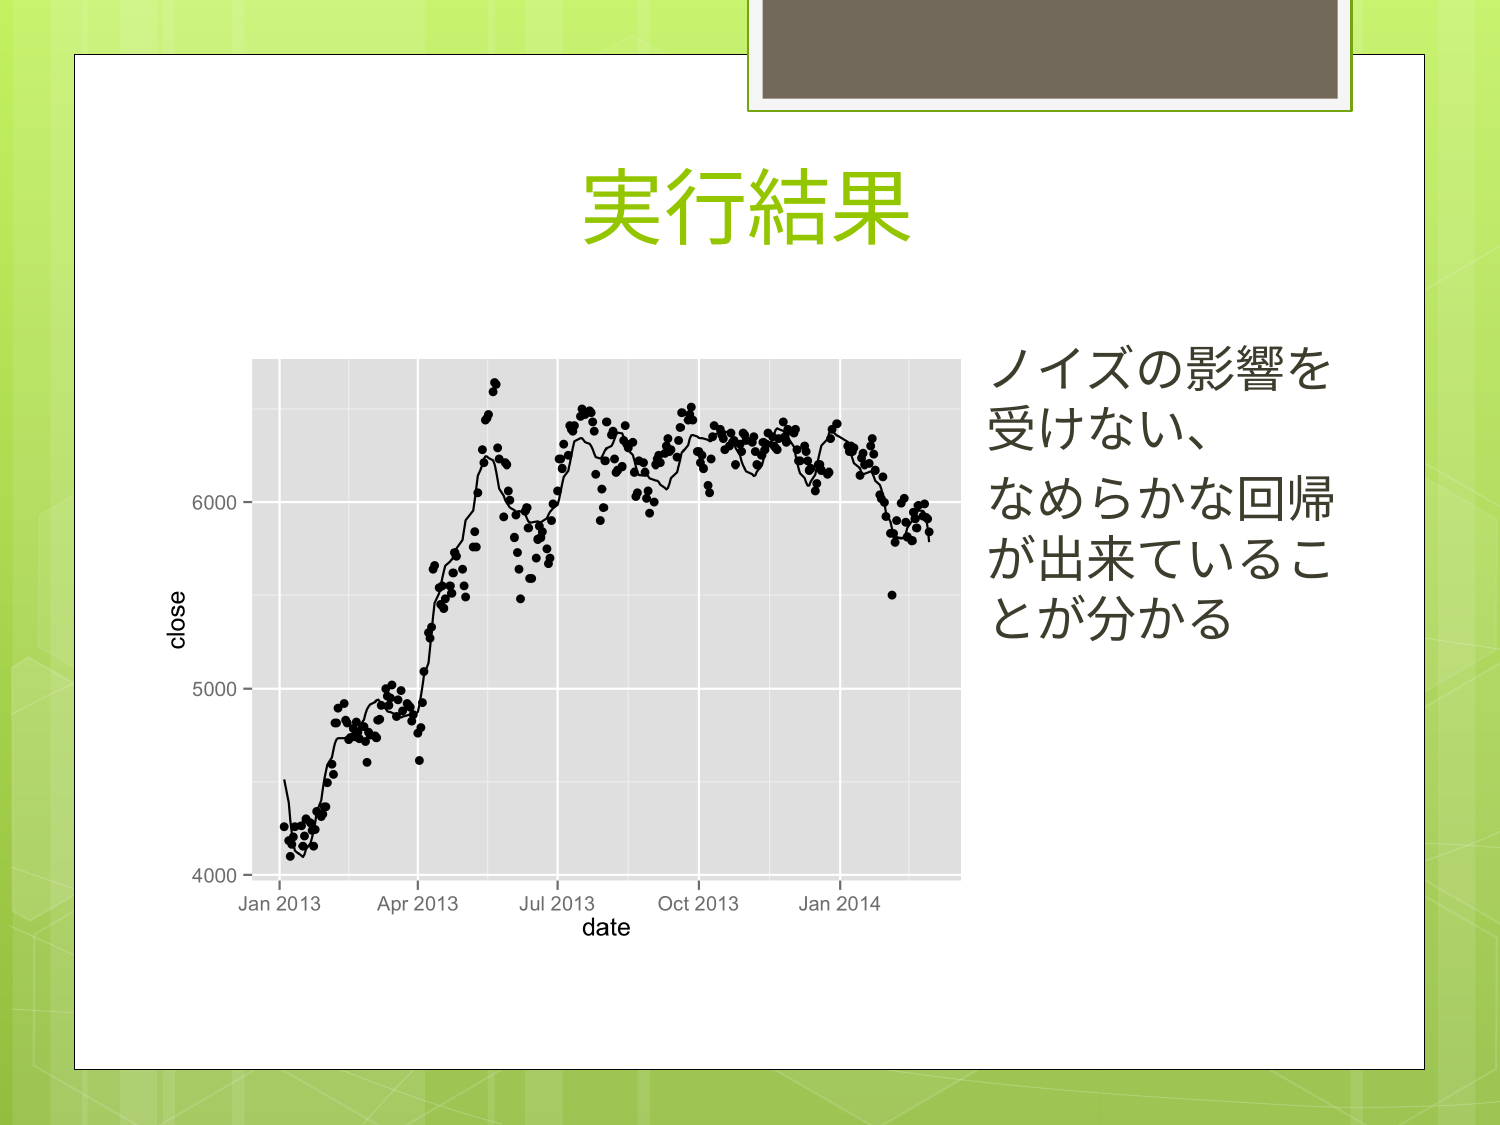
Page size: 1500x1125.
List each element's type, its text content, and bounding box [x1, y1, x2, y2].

picture [144, 329, 992, 958]
title 実行結果 [171, 126, 1324, 263]
list ノイズの影響を受けない、 なめらかな回帰が出来ていることが分かる [960, 329, 1353, 1042]
